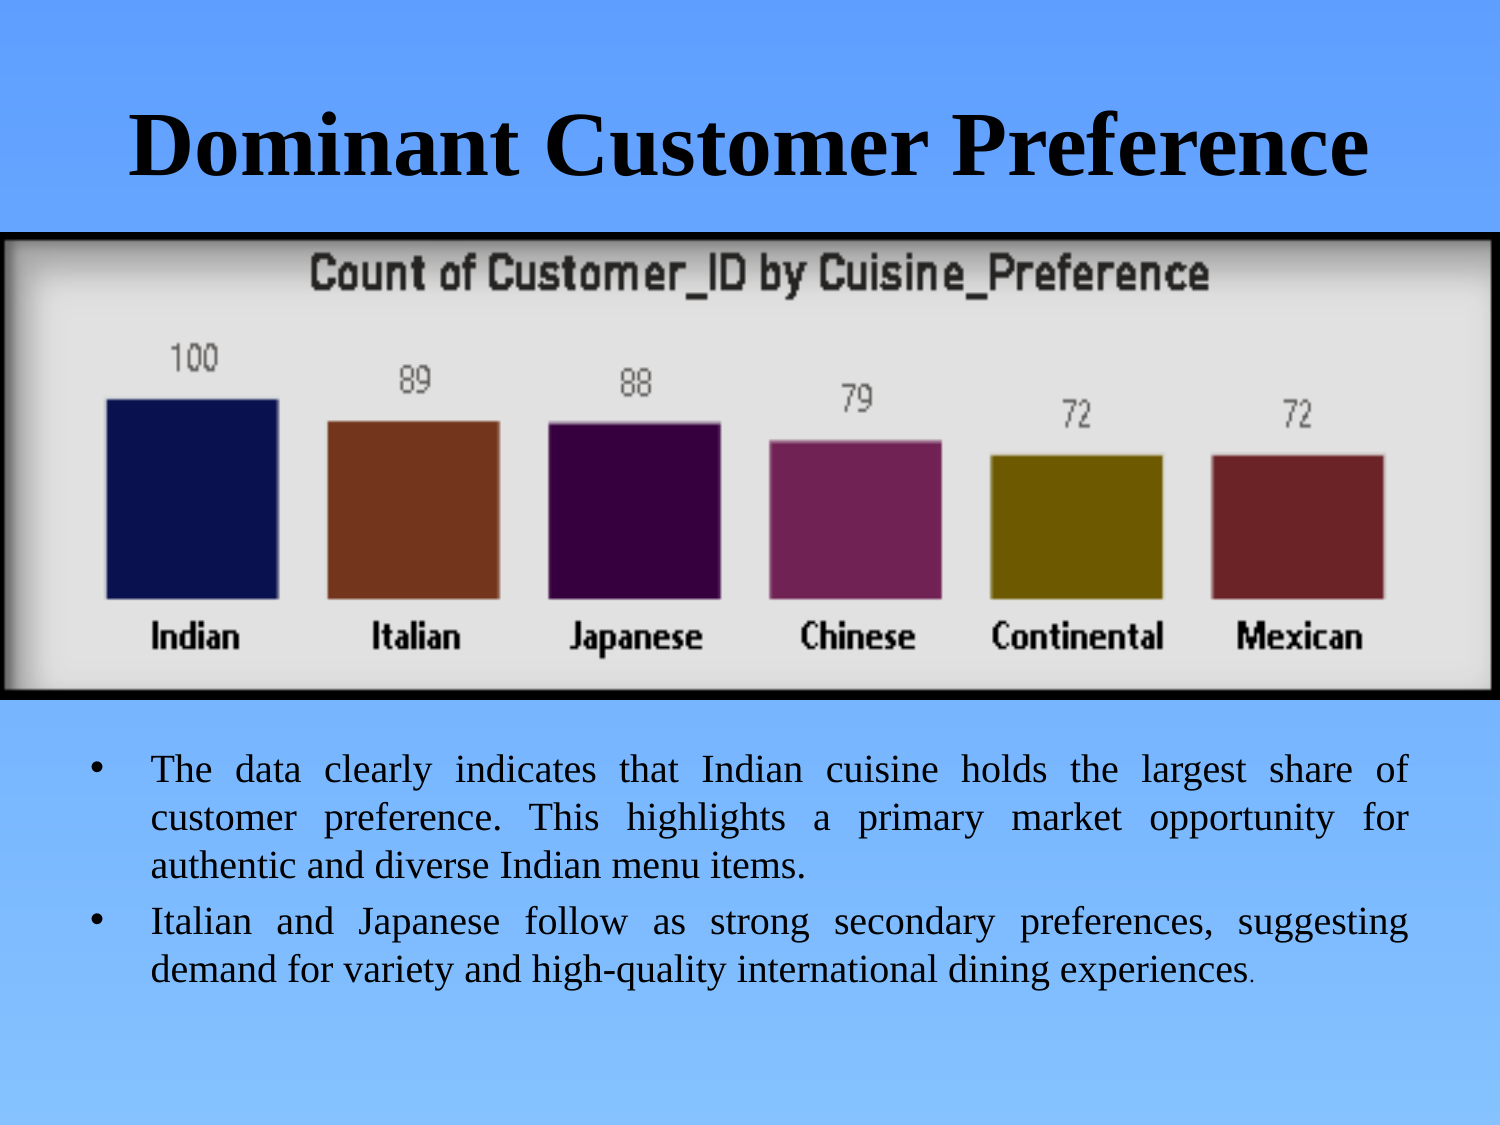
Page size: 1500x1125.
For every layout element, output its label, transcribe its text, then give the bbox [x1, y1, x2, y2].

list The data clearly indicates that Indian cuisine holds the largest share of customer preference. This highlights a primary market opportunity for authentic and diverse Indian menu items. Italian and Japanese follow as strong secondary preferences, suggesting demand for variety and high-quality international dining experiences. [75, 708, 1425, 1005]
title Dominant Customer Preference [75, 45, 1425, 230]
picture [0, 232, 1500, 700]
